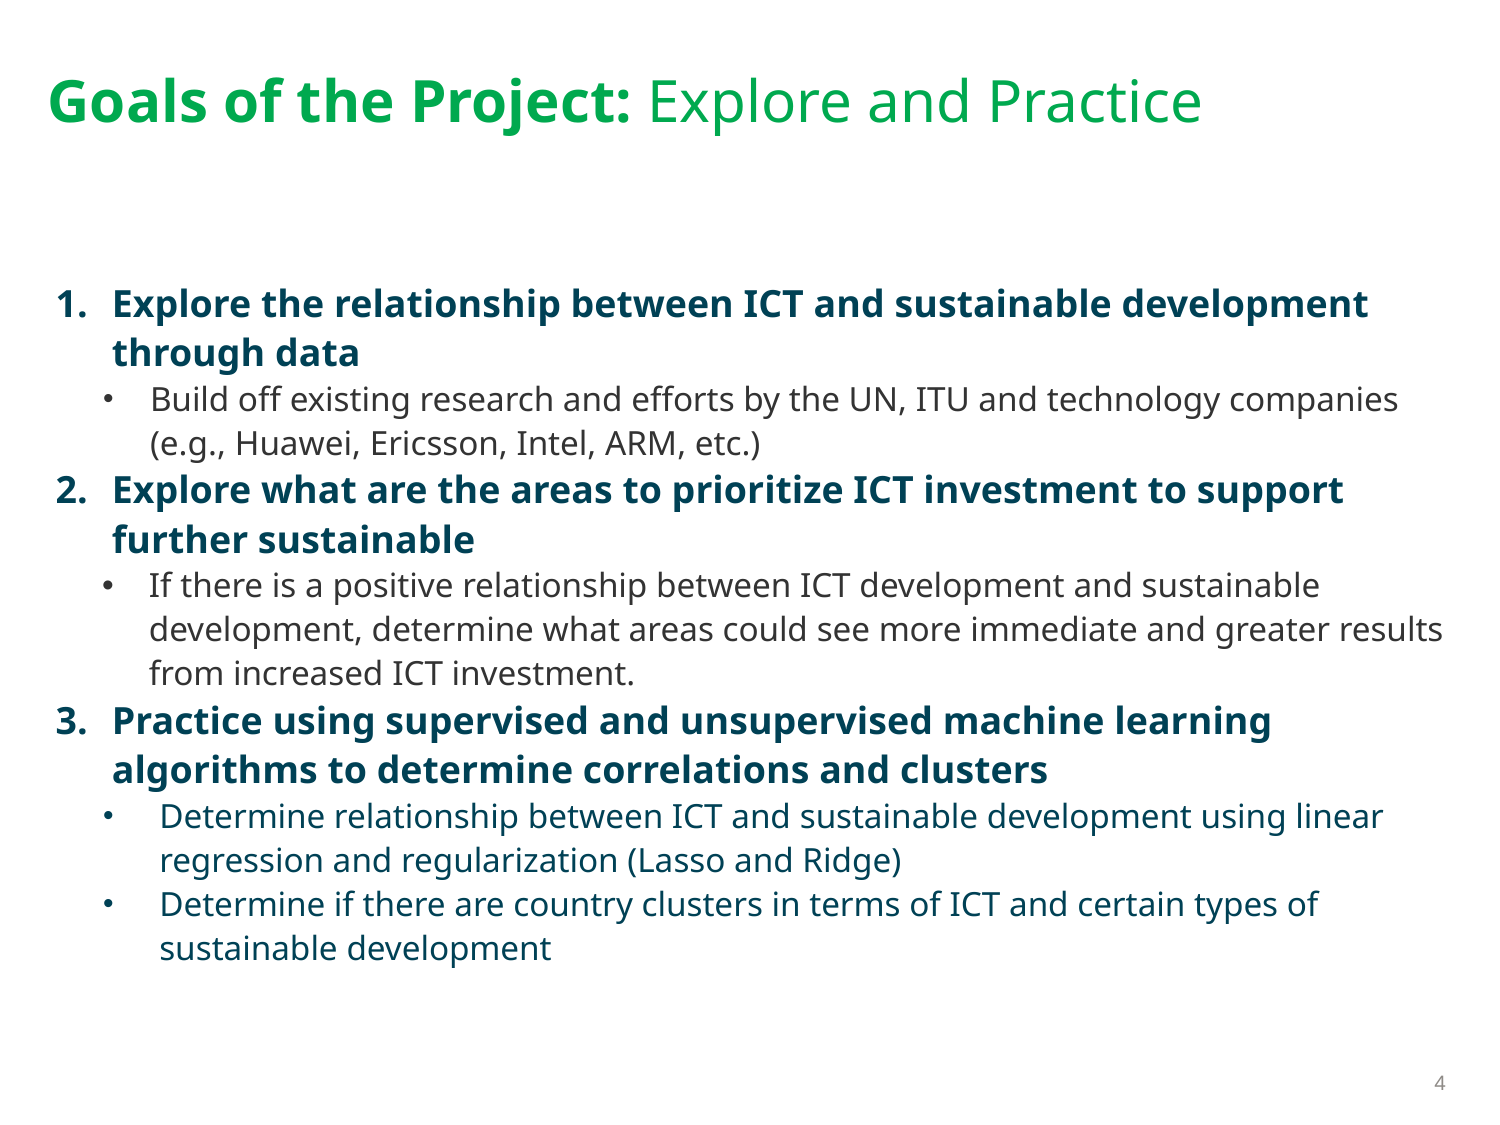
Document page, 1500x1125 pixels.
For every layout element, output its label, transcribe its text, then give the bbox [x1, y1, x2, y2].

title Goals of the Project: Explore and Practice [47, 55, 1452, 158]
text_box Explore the relationship between ICT and sustainable development through data Build off existing research and efforts by the UN, ITU and technology companies (e.g., Huawei, Ericsson, Intel, ARM, etc.) Explore what are the areas to prioritize ICT investment to support further sustainable If there is a positive relationship between ICT development and sustainable development, determine what areas could see more immediate and greater results from increased ICT investment. Practice using supervised and unsupervised machine learning algorithms to determine correlations and clusters Determine relationship between ICT and sustainable development using linear regression and regularization (Lasso and Ridge) Determine if there are country clusters in terms of ICT and certain types of sustainable development [48, 275, 1452, 430]
slide_number 4 [1276, 1057, 1452, 1095]
